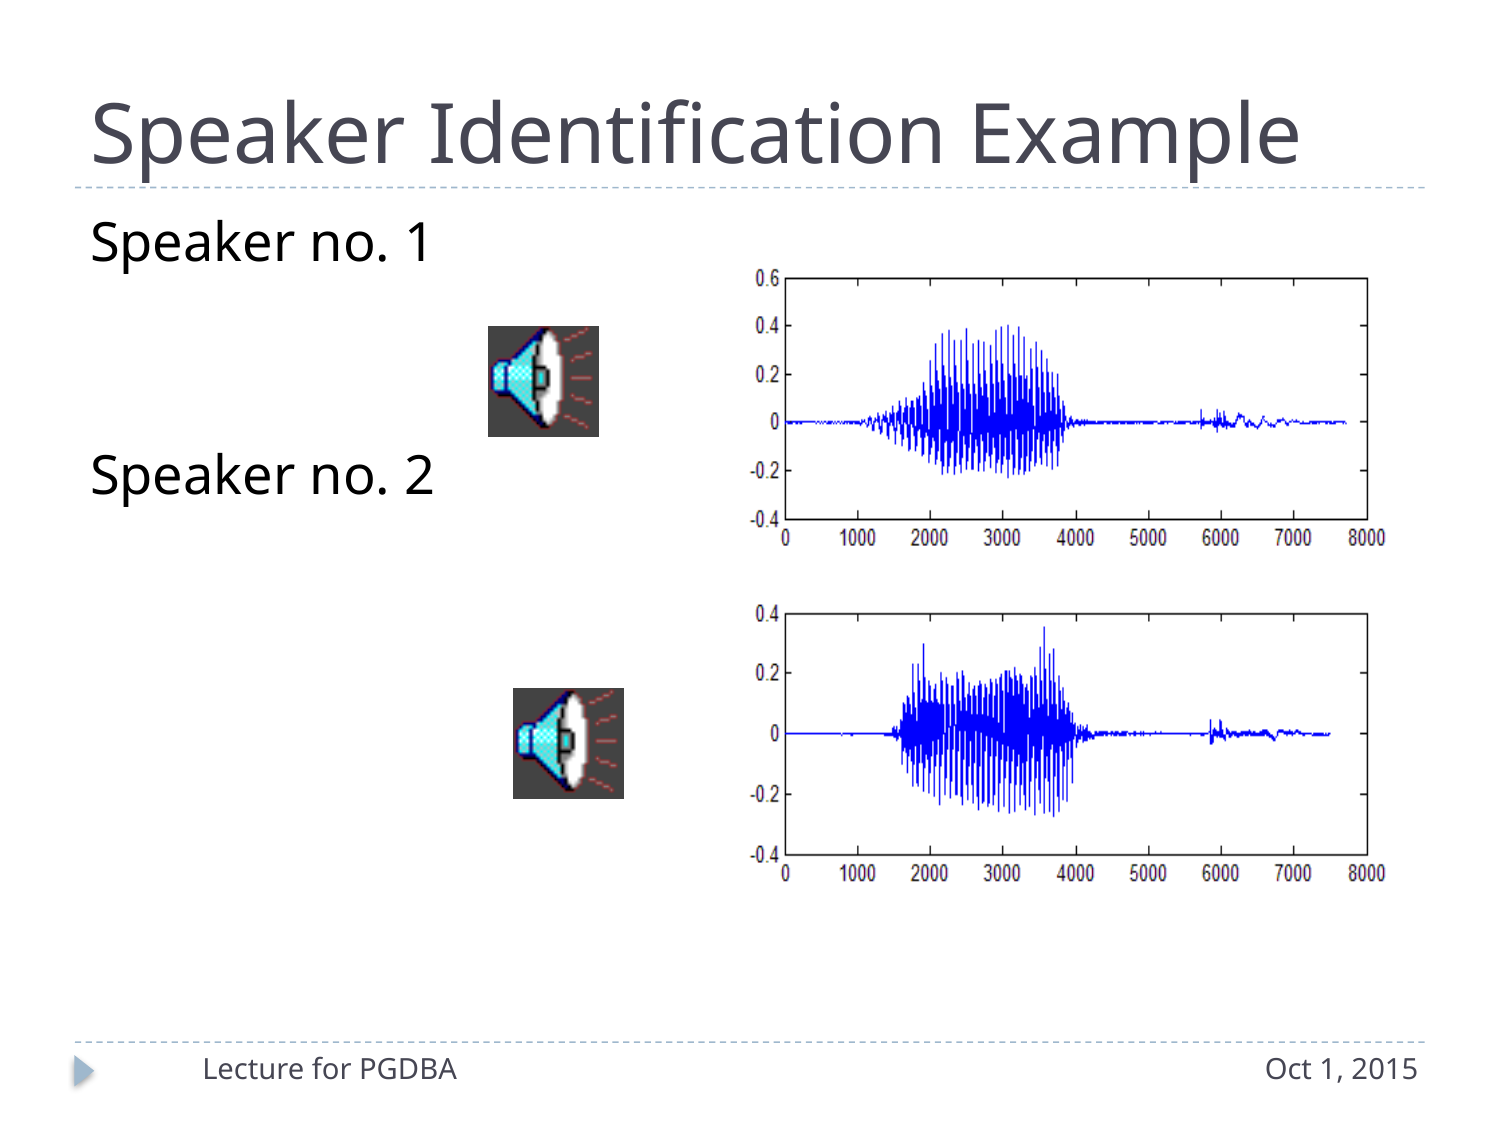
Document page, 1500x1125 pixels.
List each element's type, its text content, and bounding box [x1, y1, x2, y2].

picture [512, 687, 626, 801]
footer Lecture for PGDBA [187, 1042, 1238, 1103]
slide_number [1250, 1042, 1463, 1103]
picture [487, 324, 601, 438]
picture [687, 224, 1438, 932]
title Speaker Identification Example [74, 24, 1426, 188]
list Speaker no. 1 Speaker no. 2 [74, 199, 1426, 1011]
